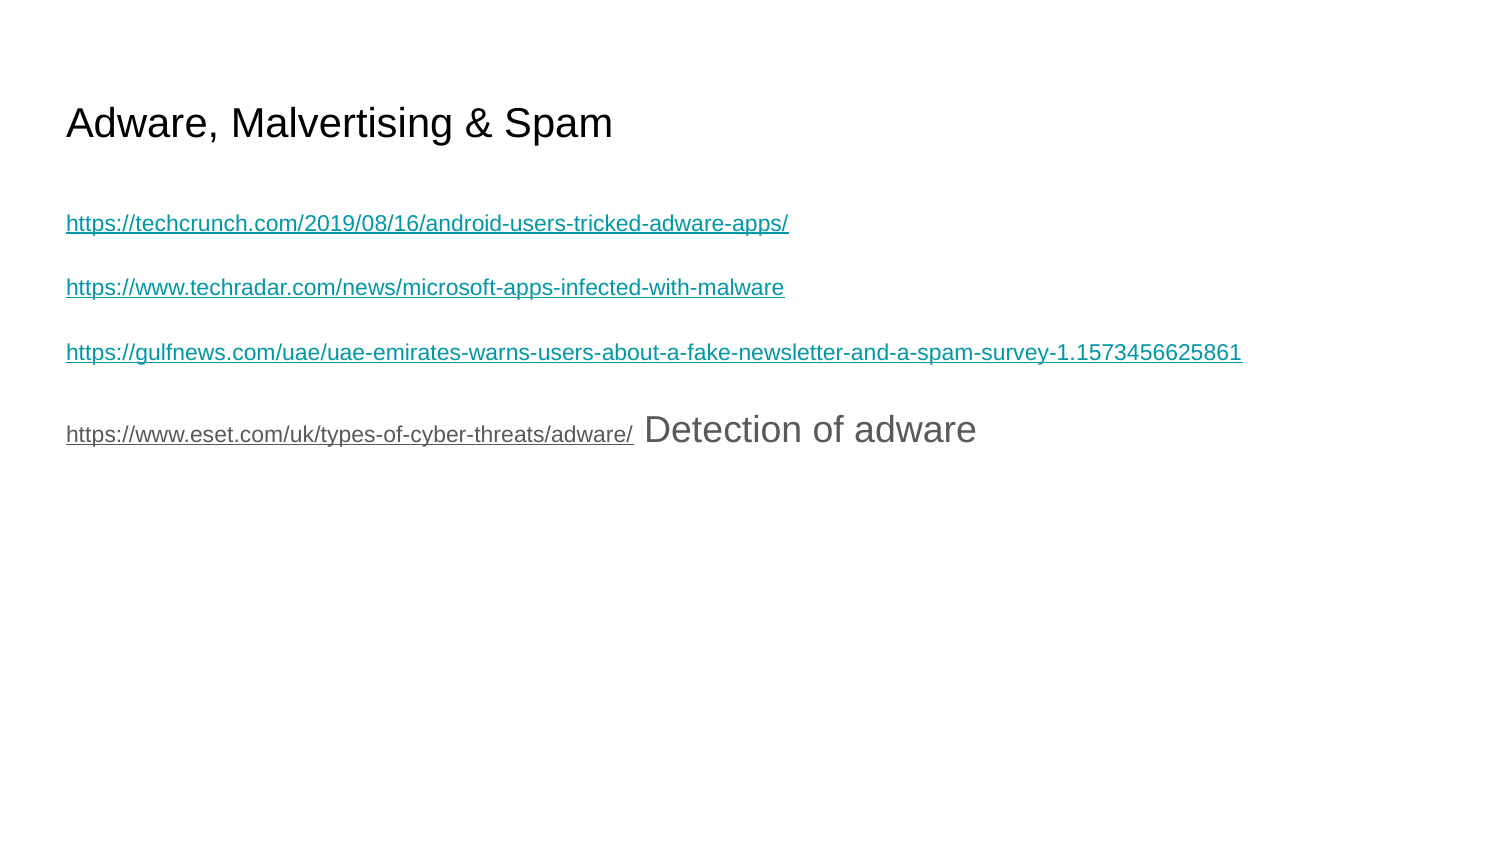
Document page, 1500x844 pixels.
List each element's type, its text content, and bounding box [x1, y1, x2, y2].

title Adware, Malvertising & Spam [51, 72, 1449, 167]
list https://techcrunch.com/2019/08/16/android-users-tricked-adware-apps/ https://www.techradar.com/news/microsoft-apps-infected-with-malware https://gulfnews.com/uae/uae-emirates-warns-users-about-a-fake-newsletter-and-a-spam-survey-1.1573456625861 https://www.eset.com/uk/types-of-cyber-threats/adware/ Detection of adware [51, 189, 1449, 750]
